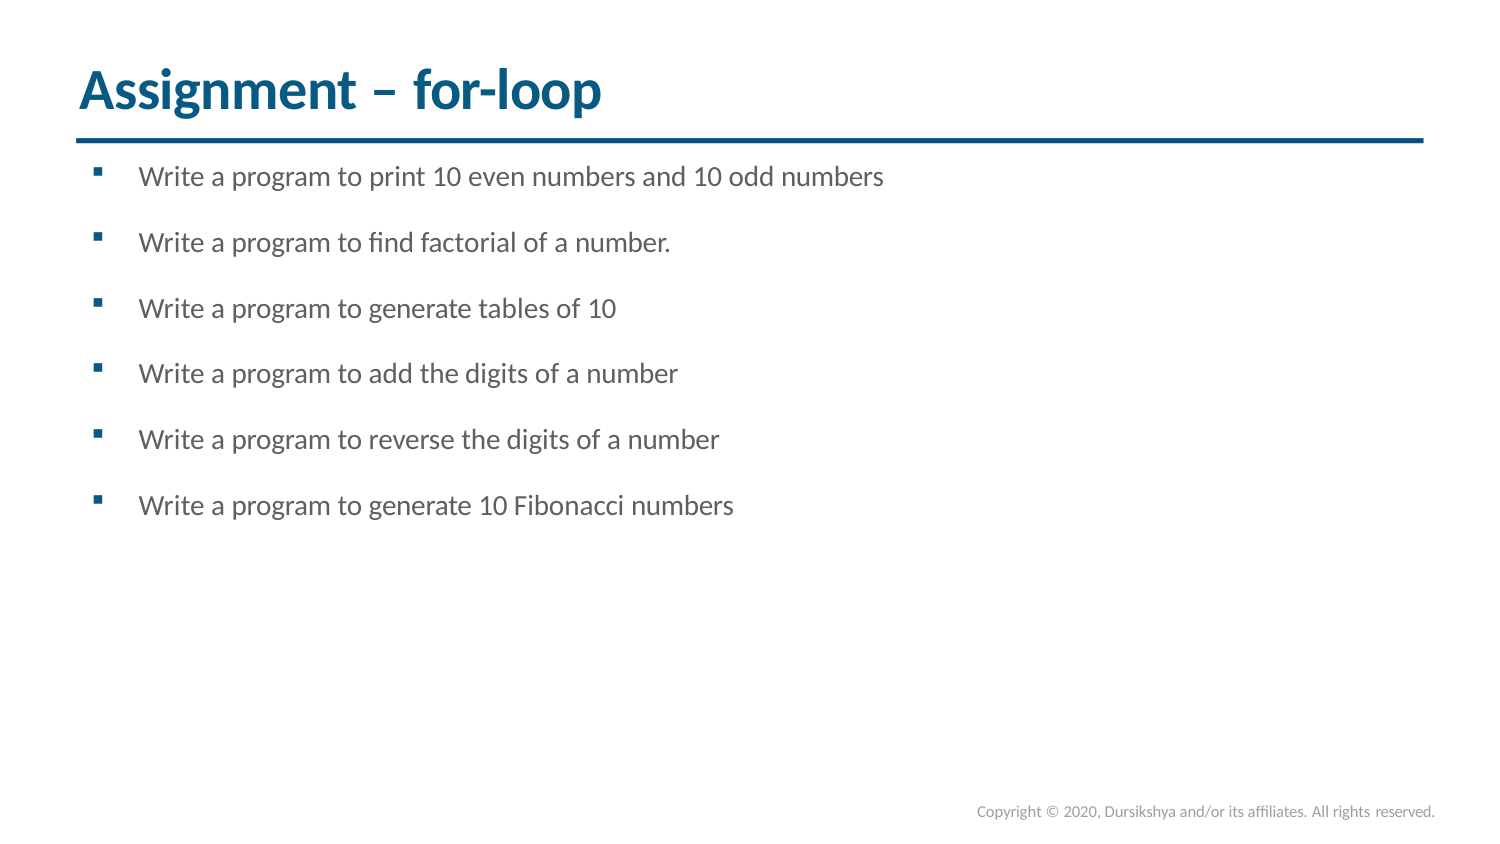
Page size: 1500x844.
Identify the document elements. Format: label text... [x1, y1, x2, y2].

title Assignment – for-loop [77, 49, 611, 136]
footer Copyright © 2020, Dursikshya and/or its affiliates. All rights reserved. [975, 802, 1454, 844]
text_box Write a program to print 10 even numbers and 10 odd numbers Write a program to find factorial of a number. Write a program to generate tables of 10 Write a program to add the digits of a number Write a program to reverse the digits of a number Write a program to generate 10 Fibonacci numbers [89, 155, 889, 521]
title Assignment – for-loop [77, 151, 611, 193]
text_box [76, 138, 1424, 144]
